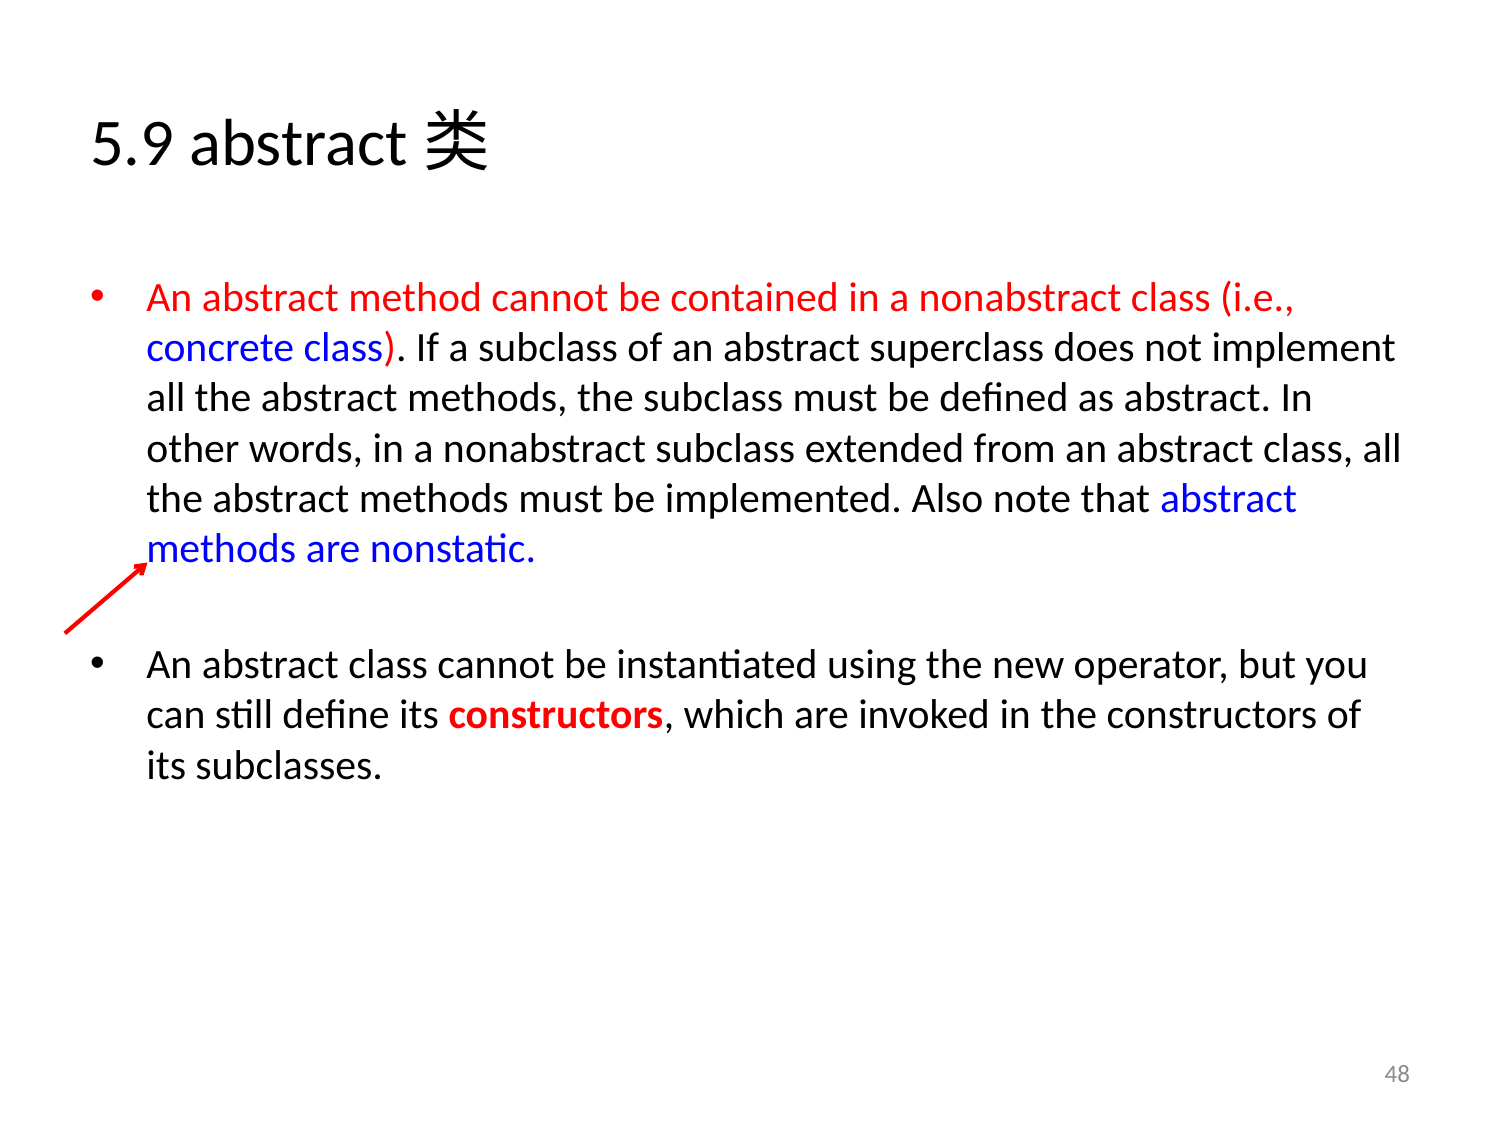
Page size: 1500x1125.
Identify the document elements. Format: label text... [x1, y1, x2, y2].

slide_number 48 [1074, 1042, 1425, 1103]
title 5.9 abstract类 [75, 45, 1425, 233]
list An abstract method cannot be contained in a nonabstract class (i.e., concrete class). If a subclass of an abstract superclass does not implement all the abstract methods, the subclass must be defined as abstract. In other words, in a nonabstract subclass extended from an abstract class, all the abstract methods must be implemented. Also note that abstract methods are nonstatic. An abstract class cannot be instantiated using the new operator, but you can still define its constructors, which are invoked in the constructors of its subclasses. [75, 262, 1425, 1005]
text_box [64, 562, 148, 634]
